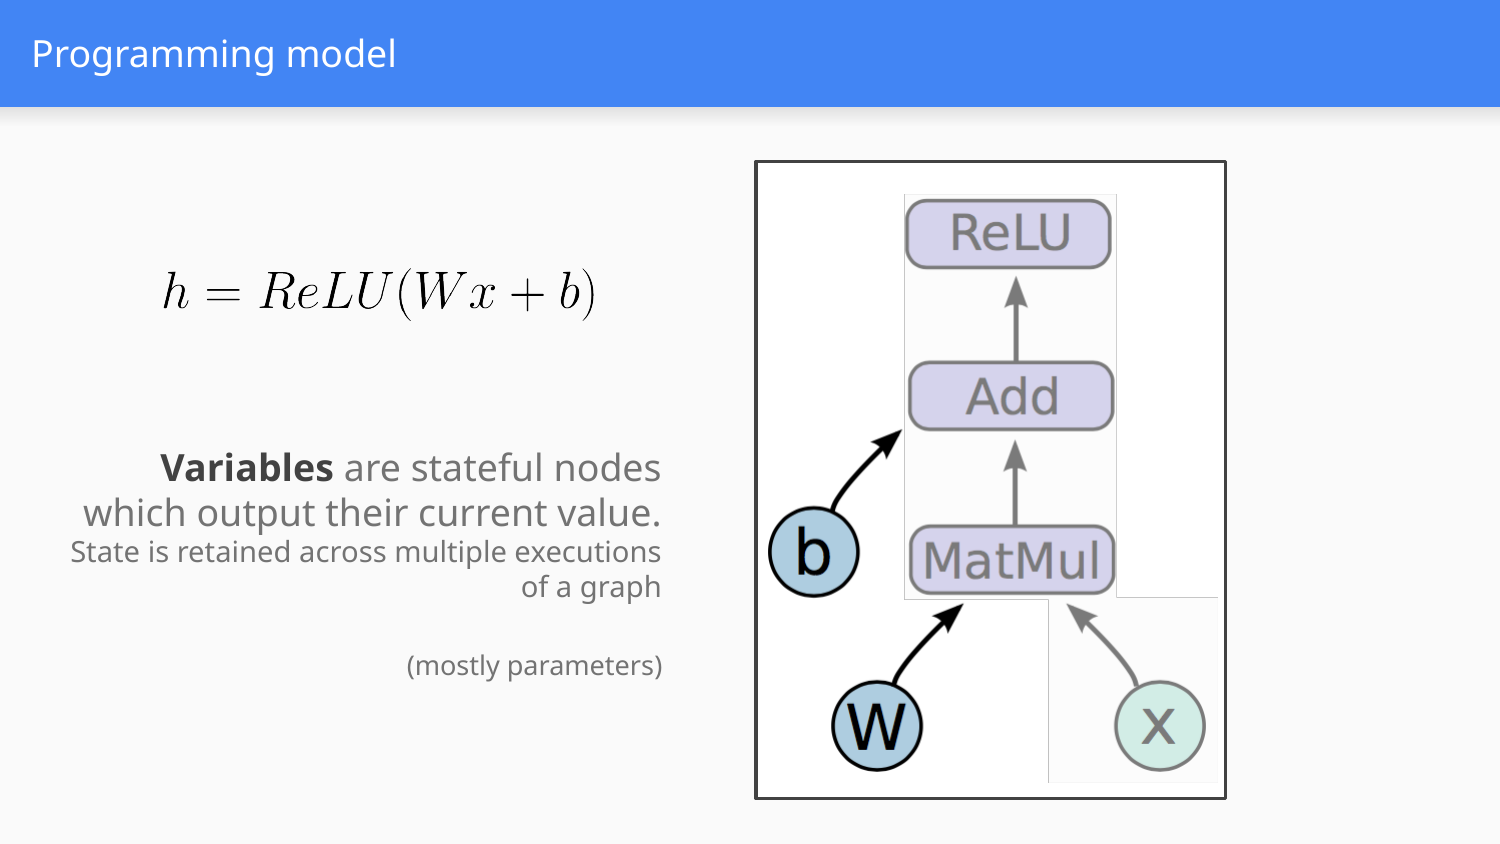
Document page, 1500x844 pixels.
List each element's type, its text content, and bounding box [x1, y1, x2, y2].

title Programming model [16, 2, 1464, 102]
picture [163, 267, 594, 321]
text_box Variables are stateful nodes which output their current value. State is retained across multiple executions of a graph (mostly parameters) [42, 428, 678, 721]
picture [757, 162, 1224, 798]
